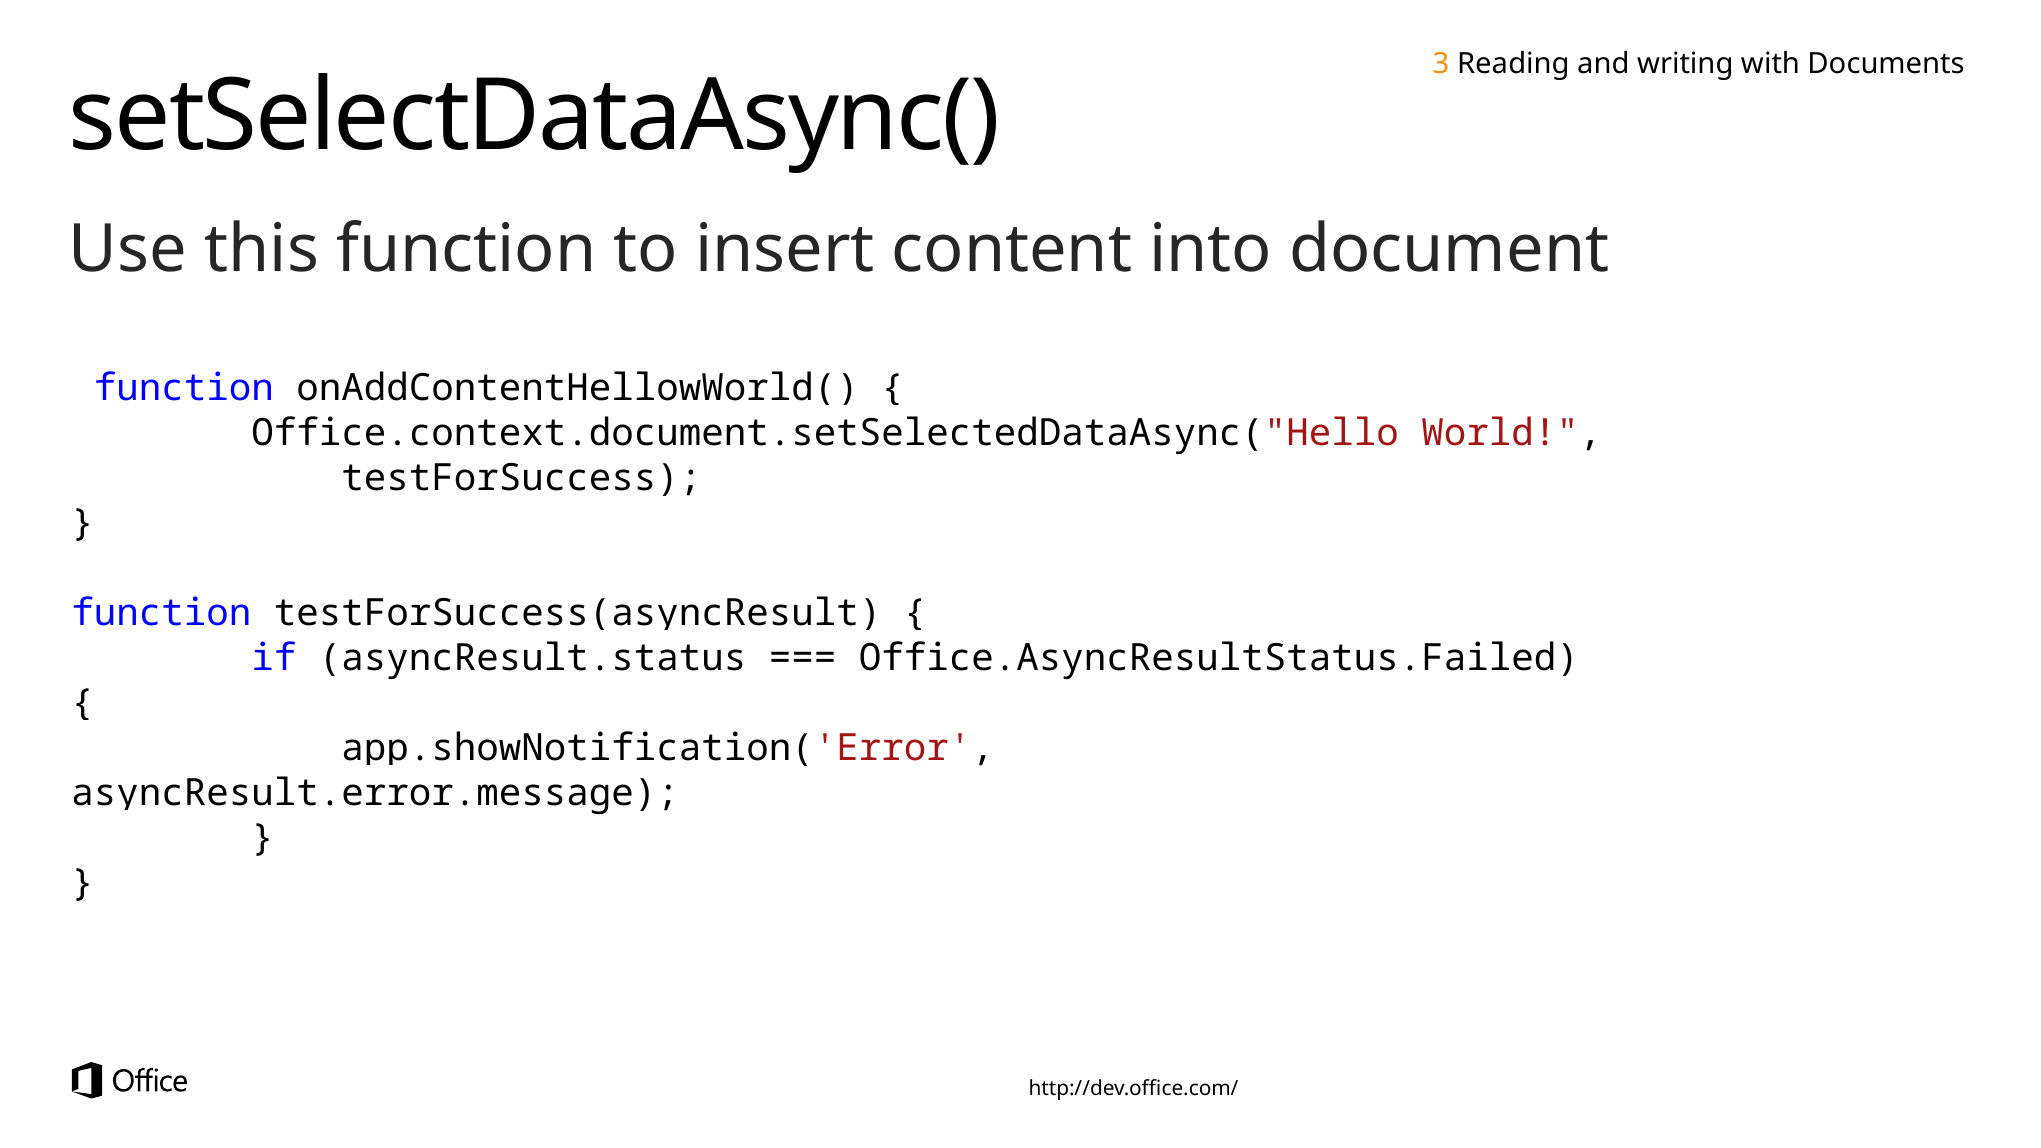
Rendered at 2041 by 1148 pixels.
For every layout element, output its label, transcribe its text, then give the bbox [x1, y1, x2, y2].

title setSelectDataAsync() [45, 48, 1996, 199]
text_box function onAddContentHellowWorld() { Office.context.document.setSelectedDataAsync("Hello World!", testForSuccess); } function testForSuccess(asyncResult) { if (asyncResult.status === Office.AsyncResultStatus.Failed) { app.showNotification('Error', asyncResult.error.message); } } [56, 355, 1638, 911]
text_box Use this function to insert content into document [45, 198, 1995, 301]
footer 3 Reading and writing with Documents [1306, 48, 1996, 110]
